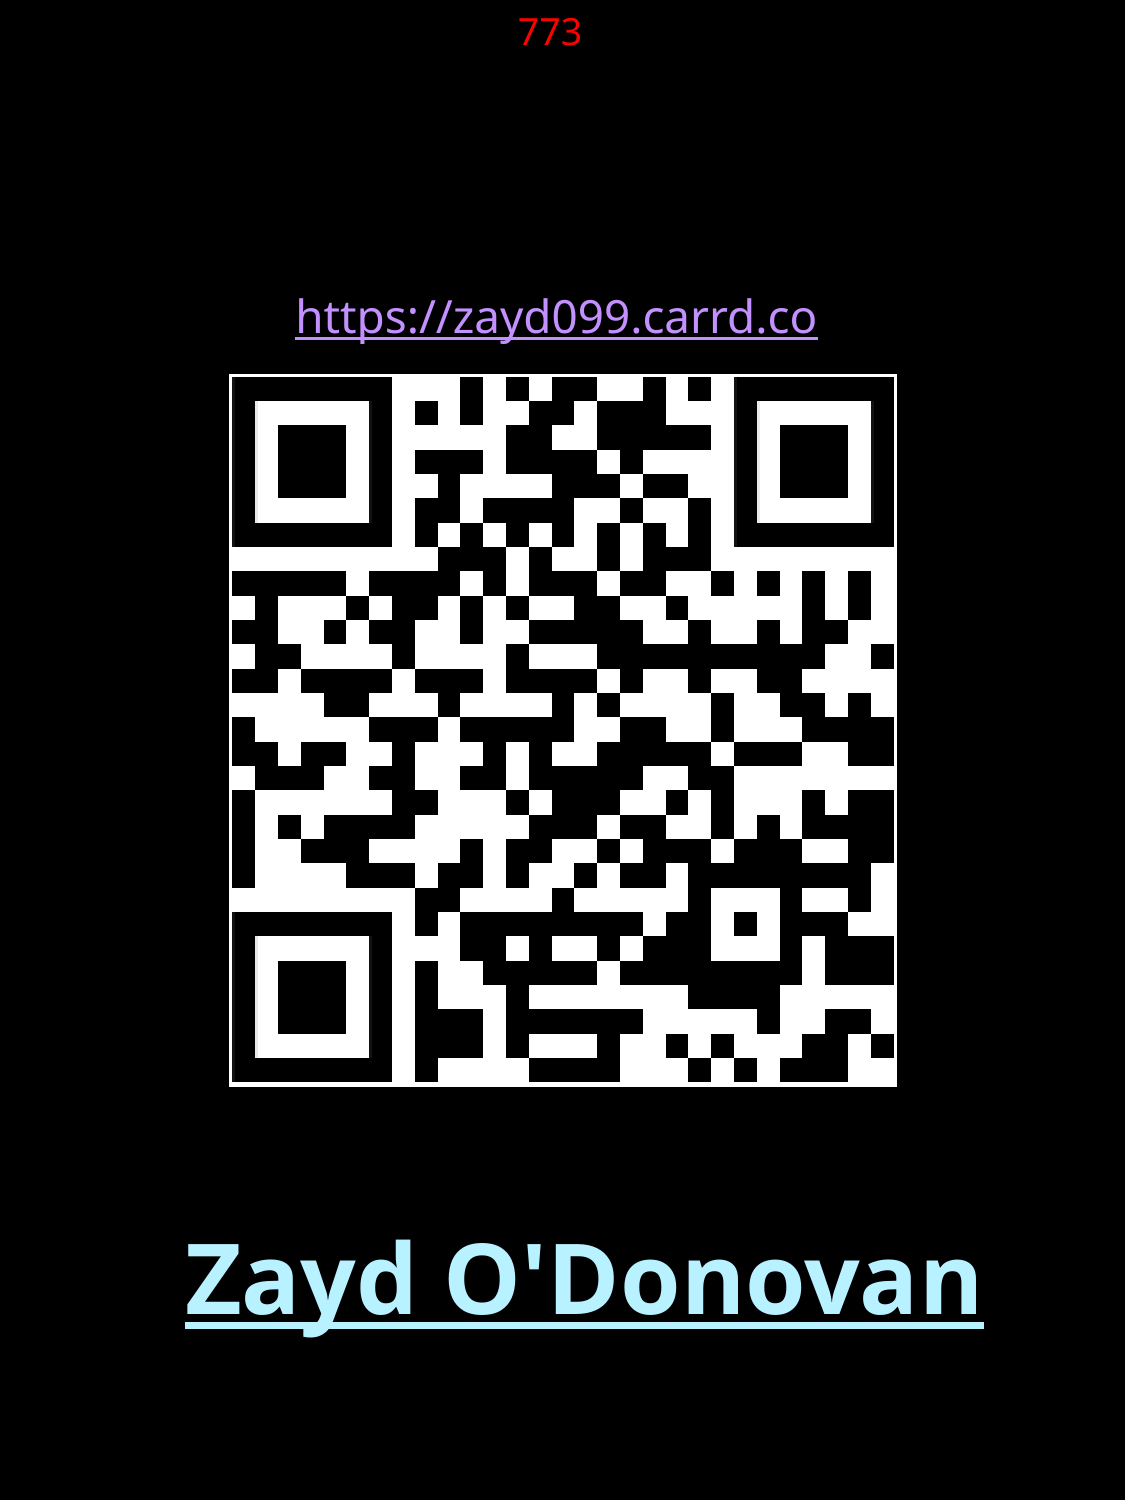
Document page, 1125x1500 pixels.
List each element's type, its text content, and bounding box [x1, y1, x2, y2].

title Zayd O'Donovan [170, 1222, 1125, 1367]
picture [229, 374, 897, 1087]
text_box 773 [502, 0, 953, 60]
text_box https://zayd099.carrd.co [280, 280, 1043, 403]
